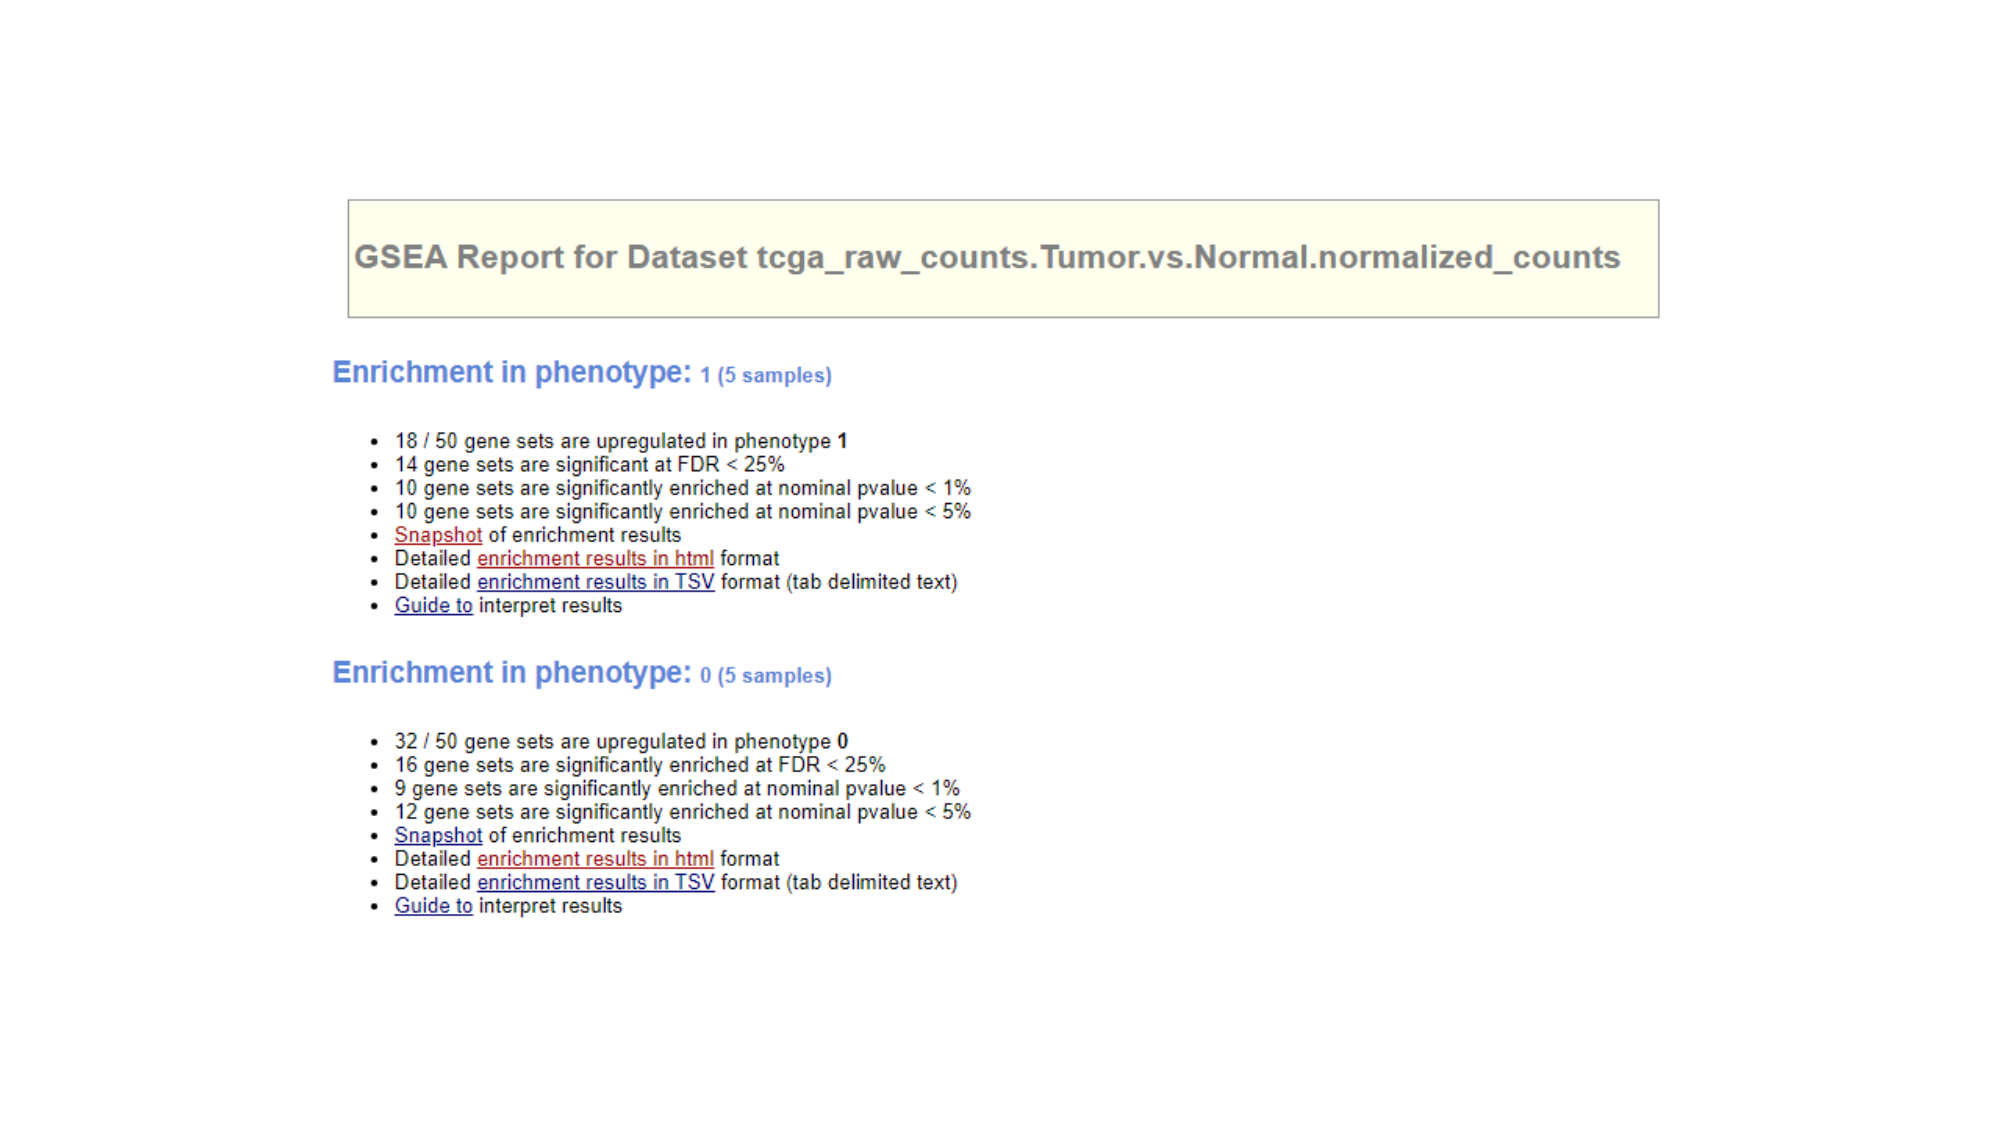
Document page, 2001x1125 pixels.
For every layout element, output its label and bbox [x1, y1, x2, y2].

picture [326, 187, 1674, 938]
